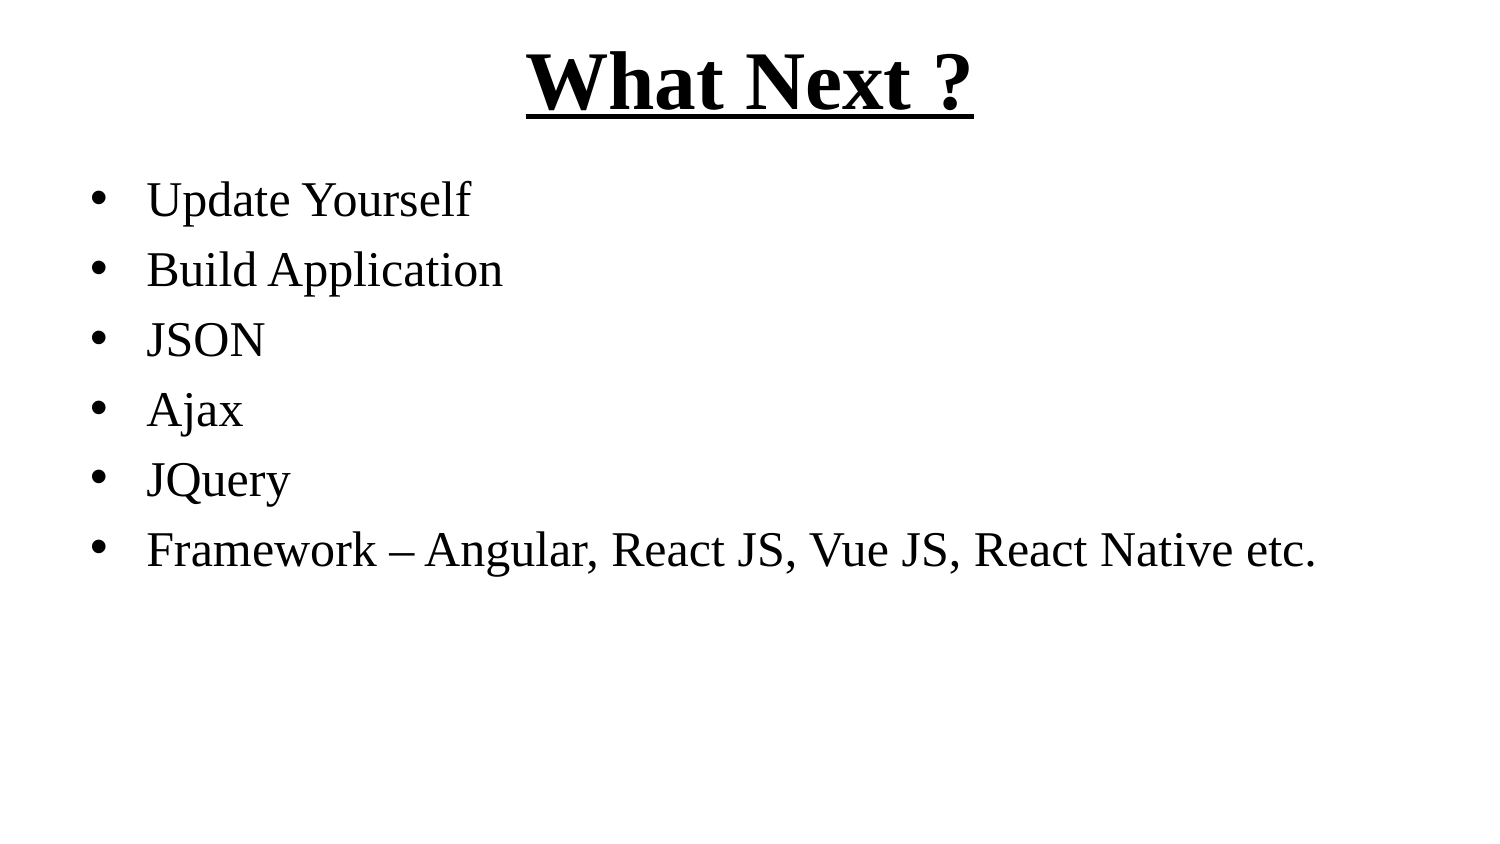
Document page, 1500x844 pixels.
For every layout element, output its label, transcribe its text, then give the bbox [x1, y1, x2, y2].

title What Next ? [75, 6, 1425, 147]
list Update Yourself Build Application JSON Ajax JQuery Framework – Angular, React JS, Vue JS, React Native etc. [75, 159, 1425, 717]
